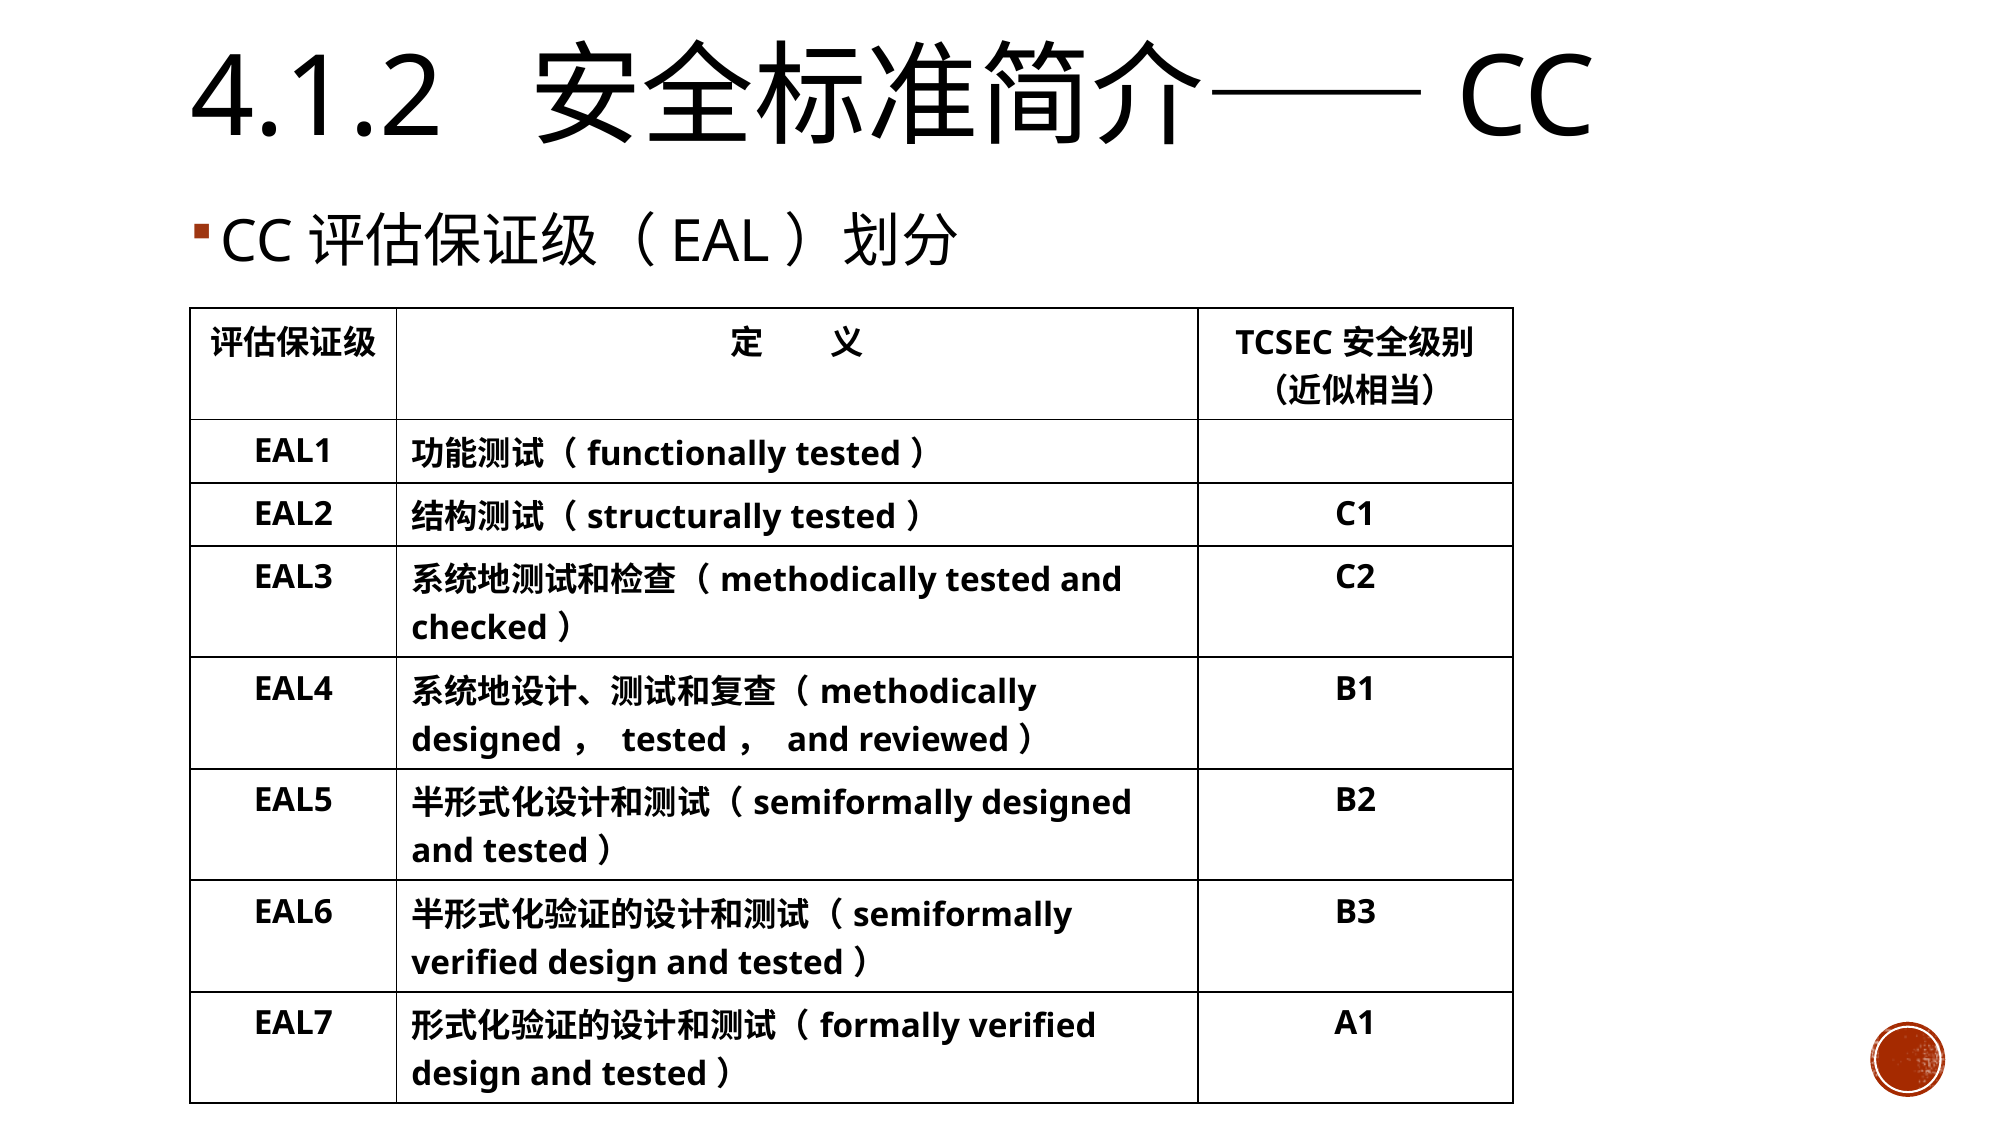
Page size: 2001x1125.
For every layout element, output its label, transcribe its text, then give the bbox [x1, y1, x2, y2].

title 4.1.2 安全标准简介——CC [175, 12, 1826, 186]
table_cell 系统地测试和检查（methodically tested and checked） [397, 547, 1197, 656]
list CC评估保证级（EAL）划分 [175, 195, 1826, 1013]
table_cell EAL4 [191, 658, 396, 768]
table_cell 结构测试（structurally tested） [397, 484, 1197, 545]
table_header 评估保证级 [191, 309, 396, 419]
table_cell B2 [1199, 770, 1512, 879]
table_header 定 义 [397, 309, 1197, 419]
table_cell EAL1 [191, 420, 396, 482]
table_cell 功能测试（functionally tested） [397, 420, 1197, 482]
table_cell [1199, 420, 1512, 482]
table_cell EAL2 [191, 484, 396, 545]
table_cell EAL6 [191, 881, 396, 991]
table_cell B1 [1199, 658, 1512, 768]
table_cell 系统地设计、测试和复查（methodically designed， tested， and reviewed） [397, 658, 1197, 768]
table_cell 半形式化设计和测试（semiformally designed and tested） [397, 770, 1197, 879]
table_cell B3 [1199, 881, 1512, 991]
table_cell EAL7 [191, 993, 396, 1102]
table_cell C1 [1199, 484, 1512, 545]
table_cell EAL3 [191, 547, 396, 656]
slide_number [1855, 1028, 1961, 1089]
table_cell EAL5 [191, 770, 396, 879]
table_cell 形式化验证的设计和测试（formally verified design and tested） [397, 993, 1197, 1102]
table_header TCSEC安全级别（近似相当） [1199, 309, 1512, 419]
table_cell A1 [1199, 993, 1512, 1102]
table_cell 半形式化验证的设计和测试（semiformally verified design and tested） [397, 881, 1197, 991]
table_cell C2 [1199, 547, 1512, 656]
